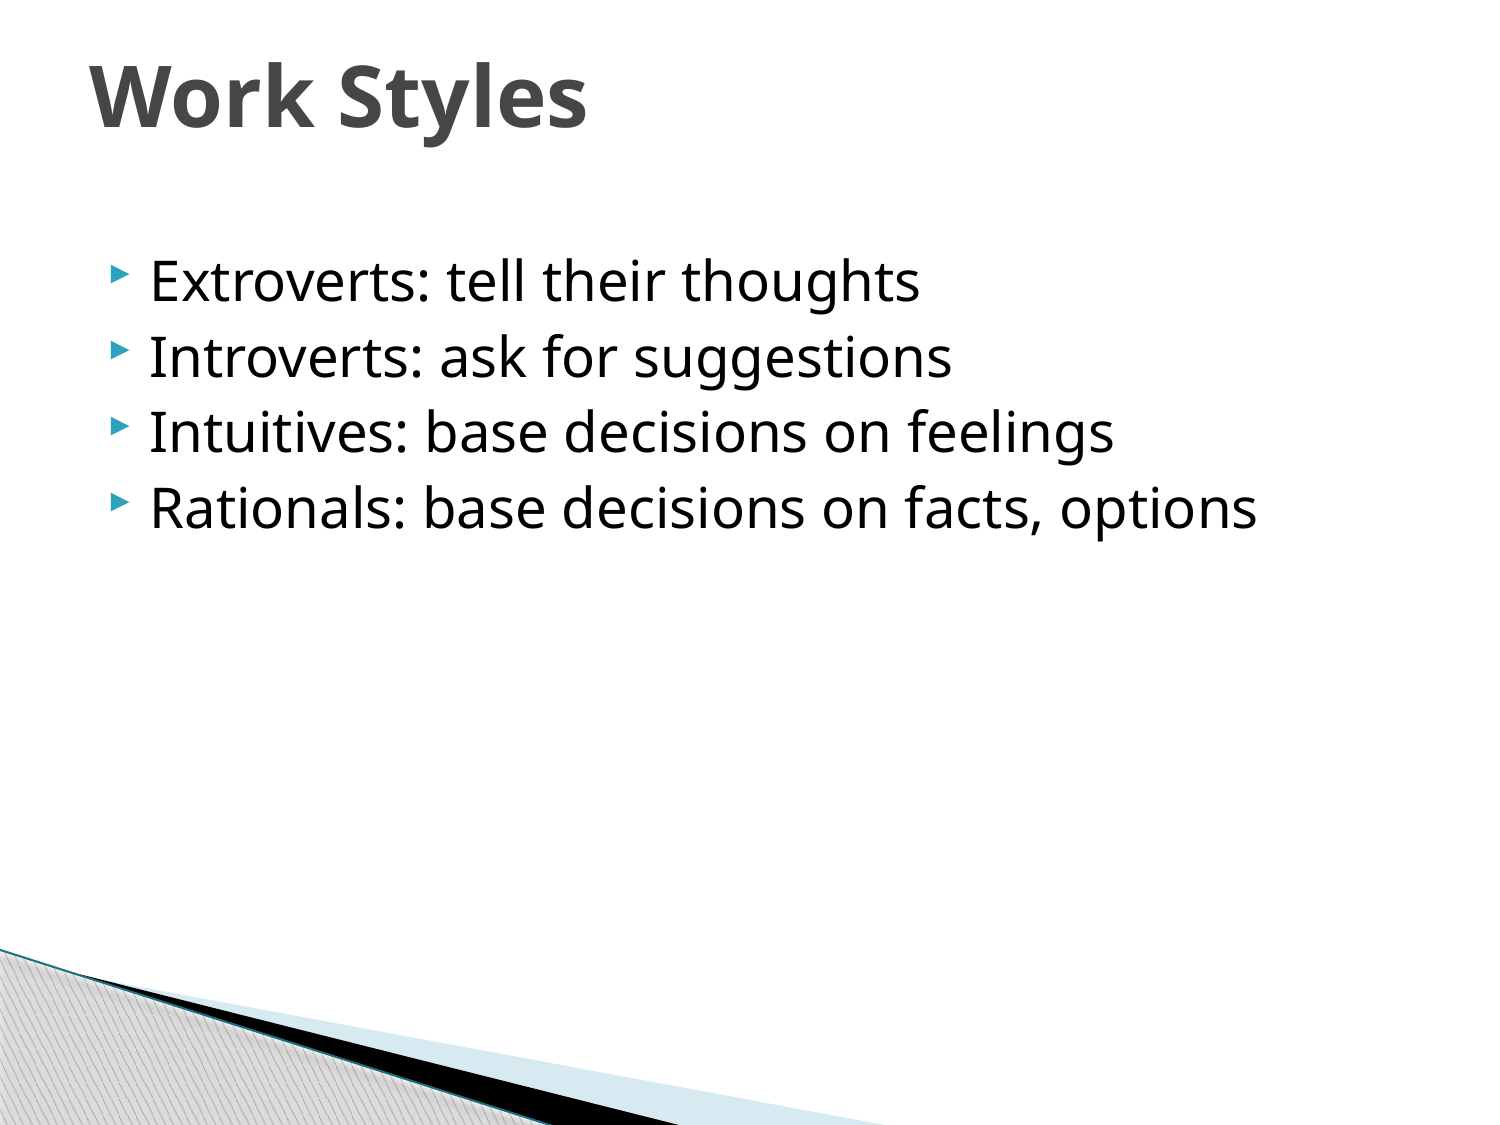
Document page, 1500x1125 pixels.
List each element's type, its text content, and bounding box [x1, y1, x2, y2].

list Extroverts: tell their thoughts Introverts: ask for suggestions Intuitives: base decisions on feelings Rationals: base decisions on facts, options [75, 237, 1424, 1004]
title Work Styles [75, 0, 1424, 187]
